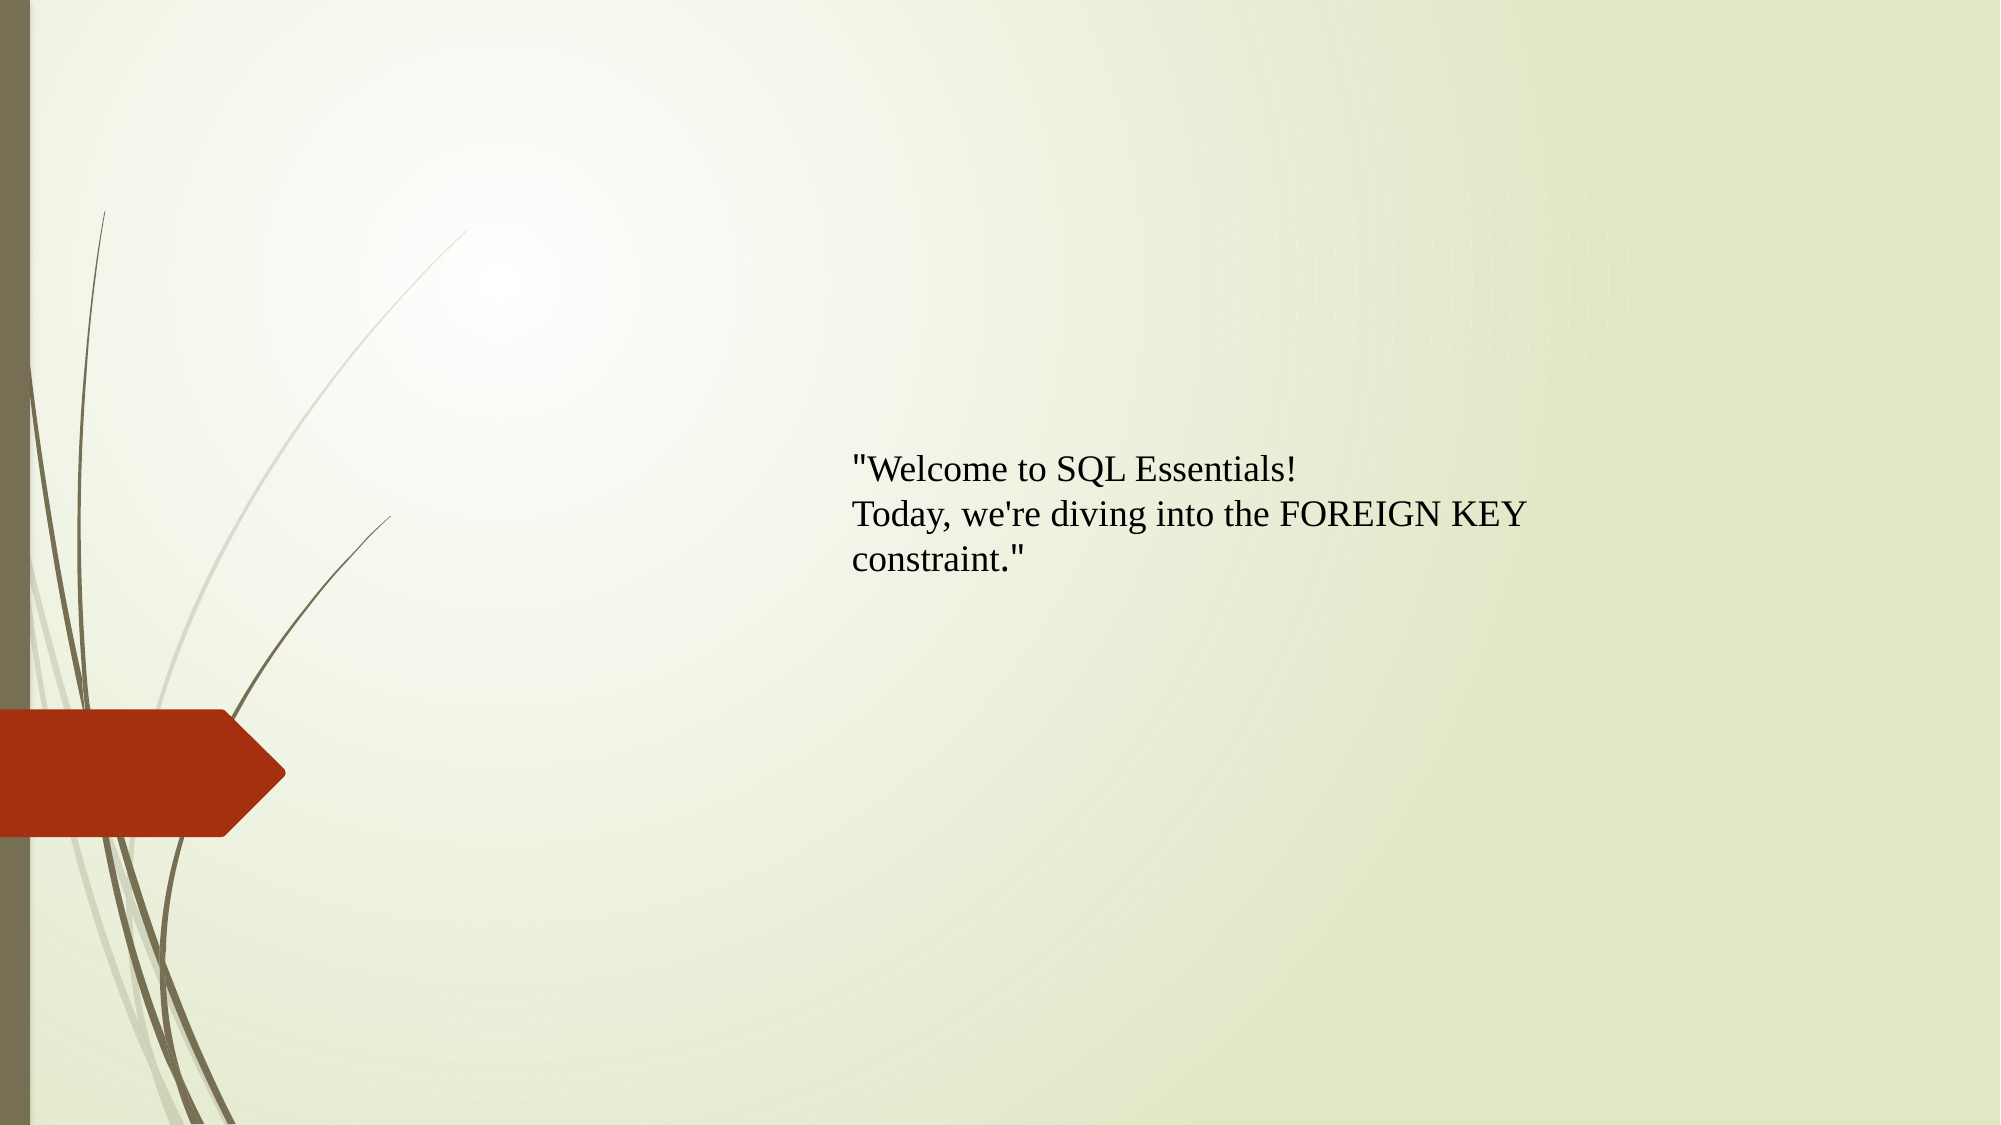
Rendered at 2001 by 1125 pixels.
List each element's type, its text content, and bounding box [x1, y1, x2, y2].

text_box "Welcome to SQL Essentials! Today, we're diving into the FOREIGN KEY constraint." [837, 437, 1636, 587]
